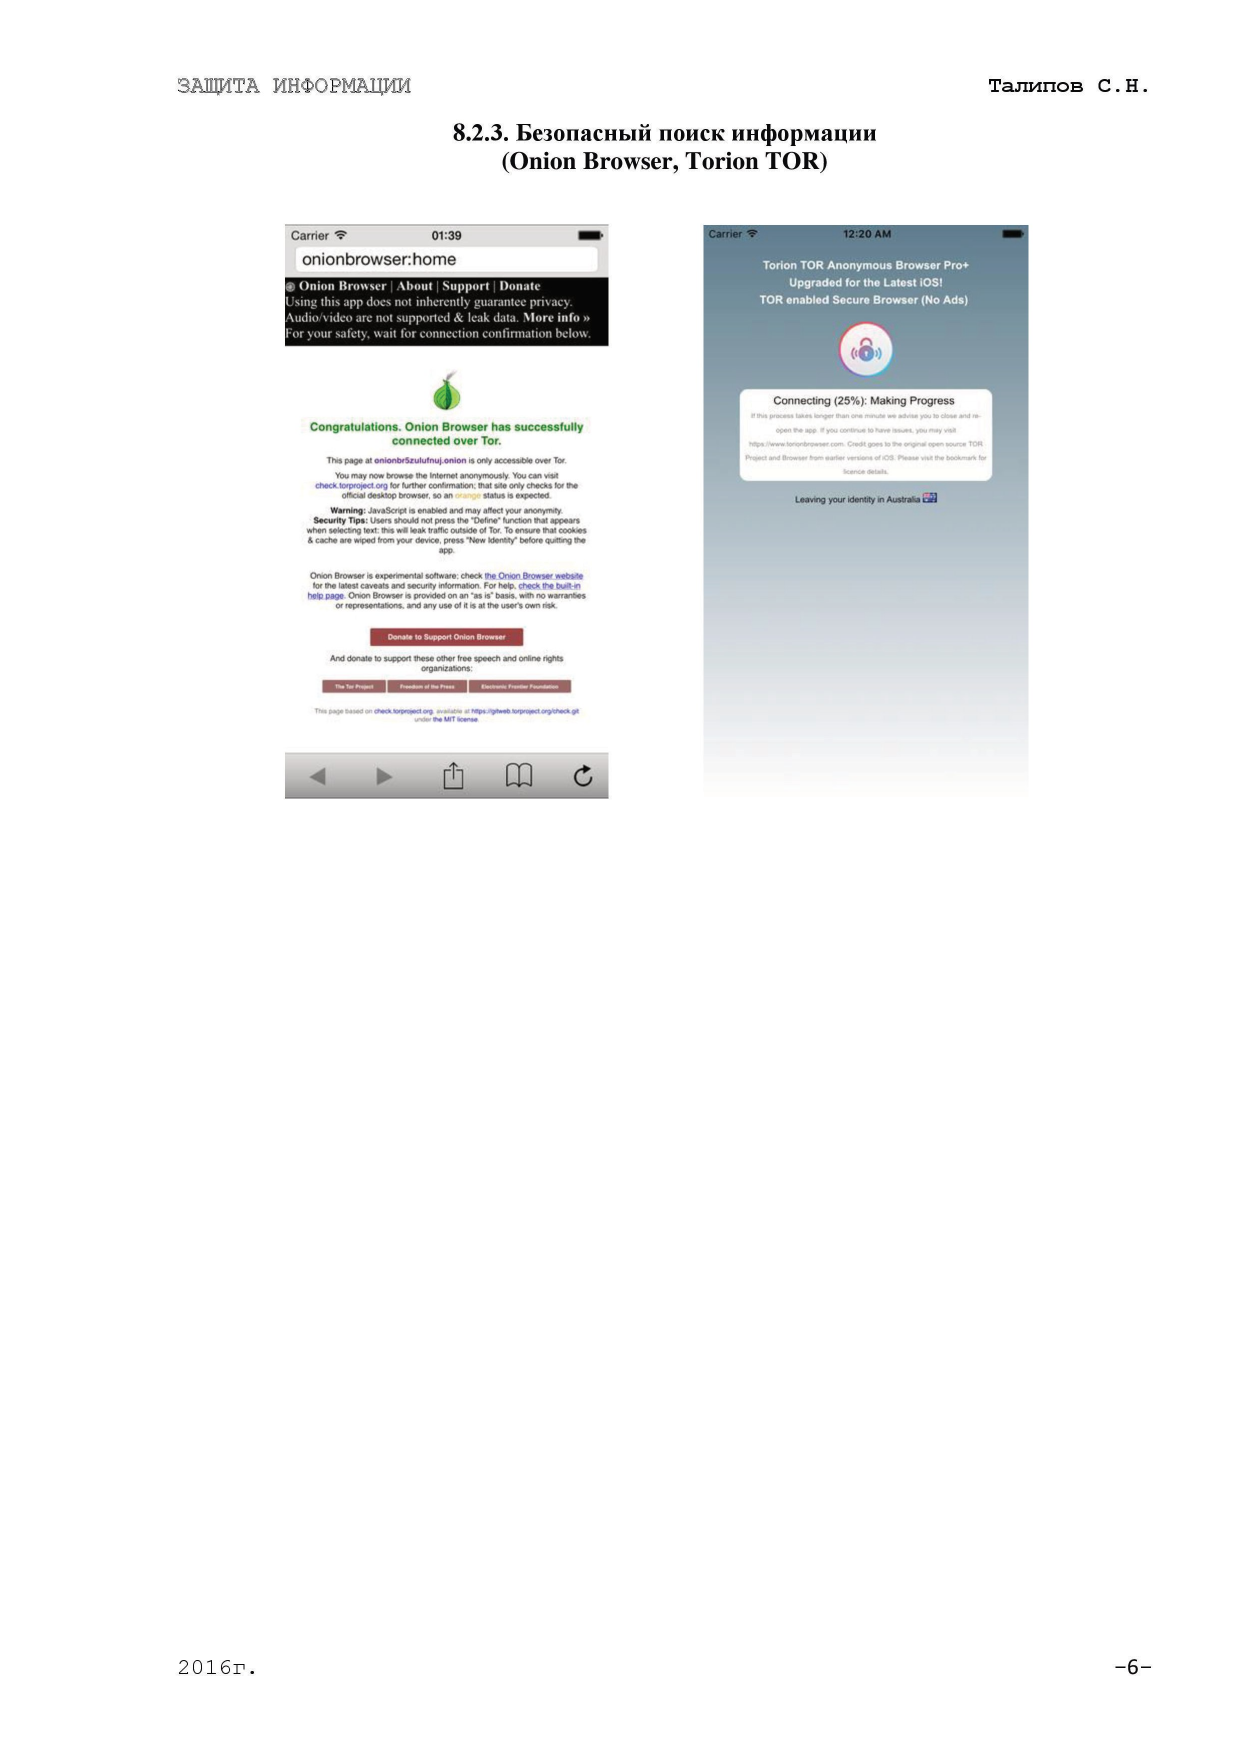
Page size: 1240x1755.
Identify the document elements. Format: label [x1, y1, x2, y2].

text_box [0, 0, 1240, 1754]
